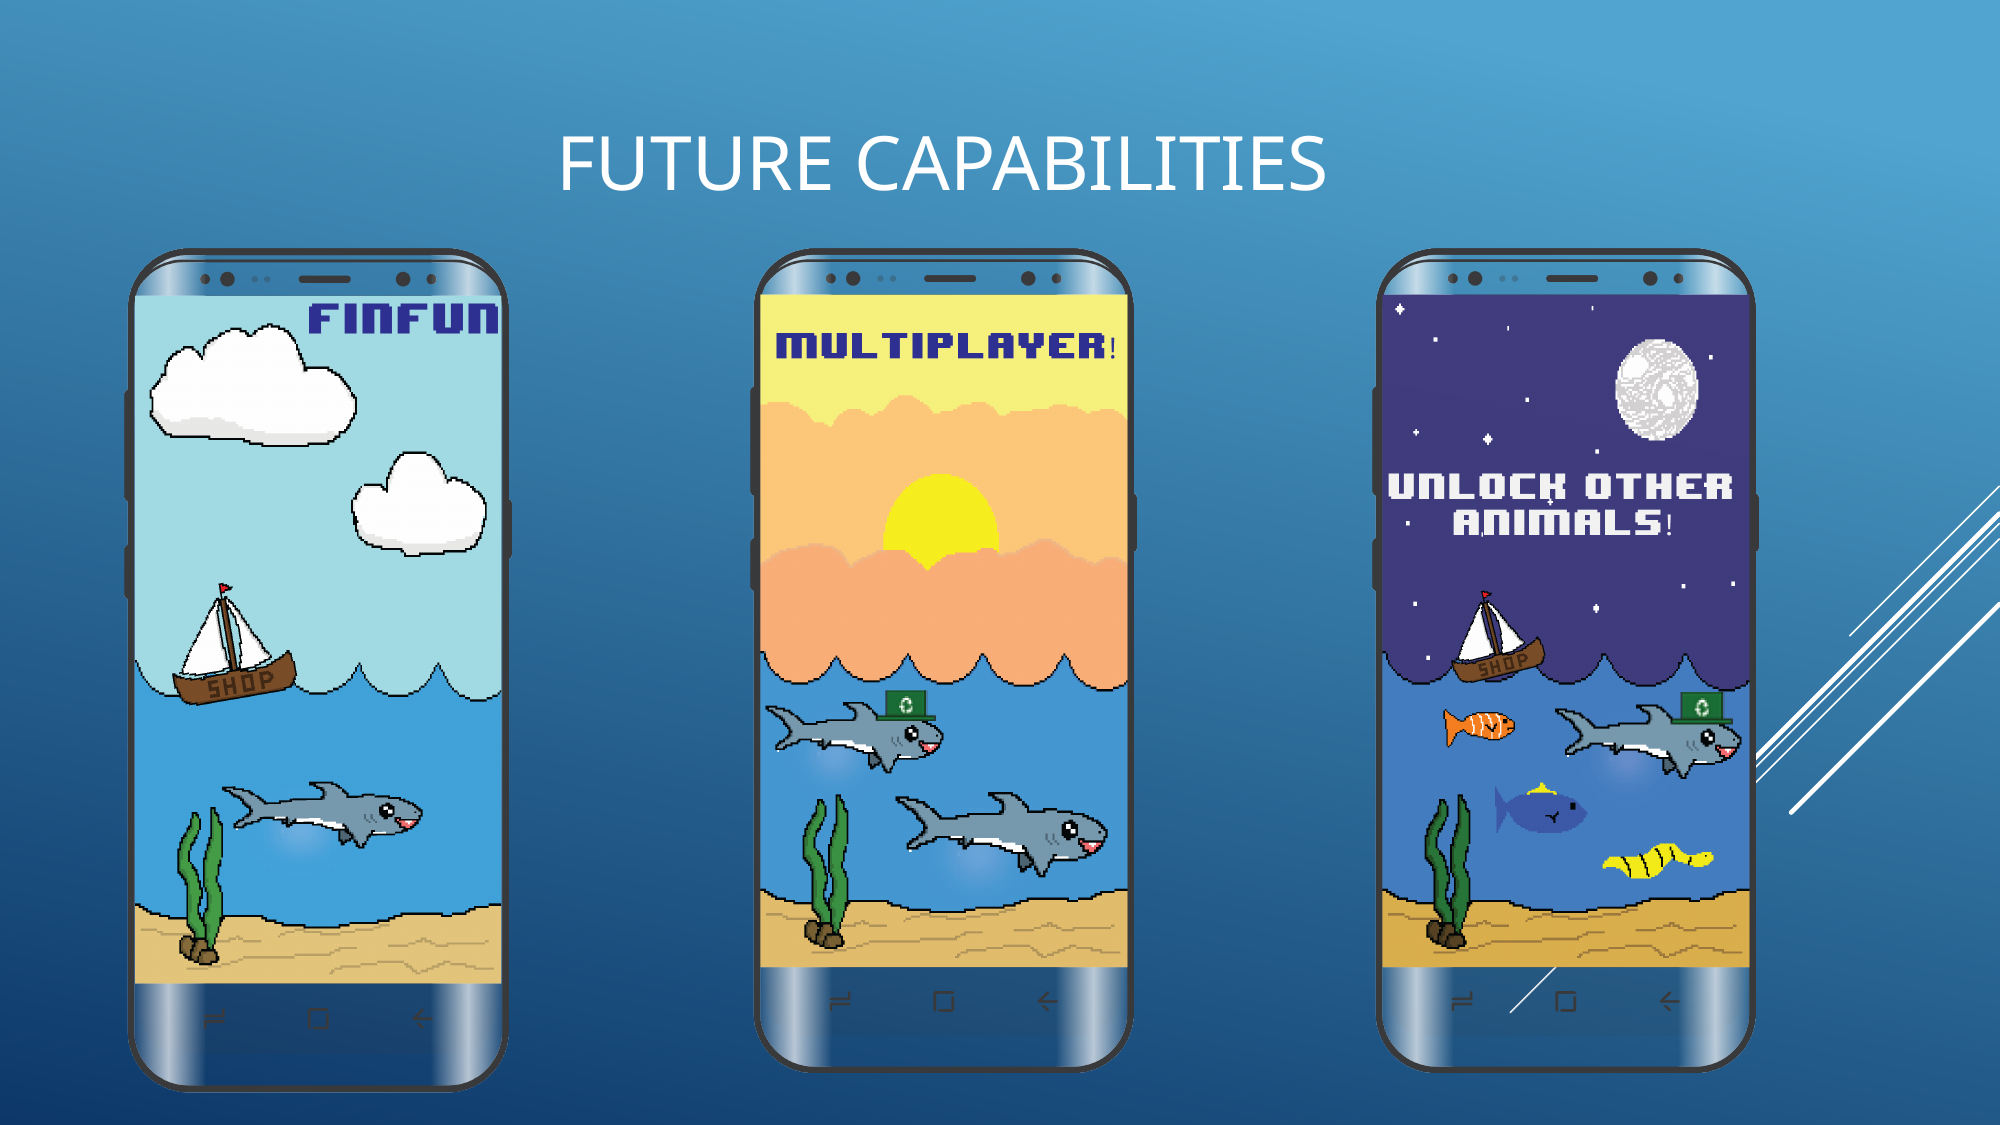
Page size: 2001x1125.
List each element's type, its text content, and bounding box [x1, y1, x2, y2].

picture [1372, 248, 1759, 1074]
title Future Capabilities [243, 37, 1644, 285]
picture [124, 248, 512, 1125]
picture [750, 248, 1137, 1074]
